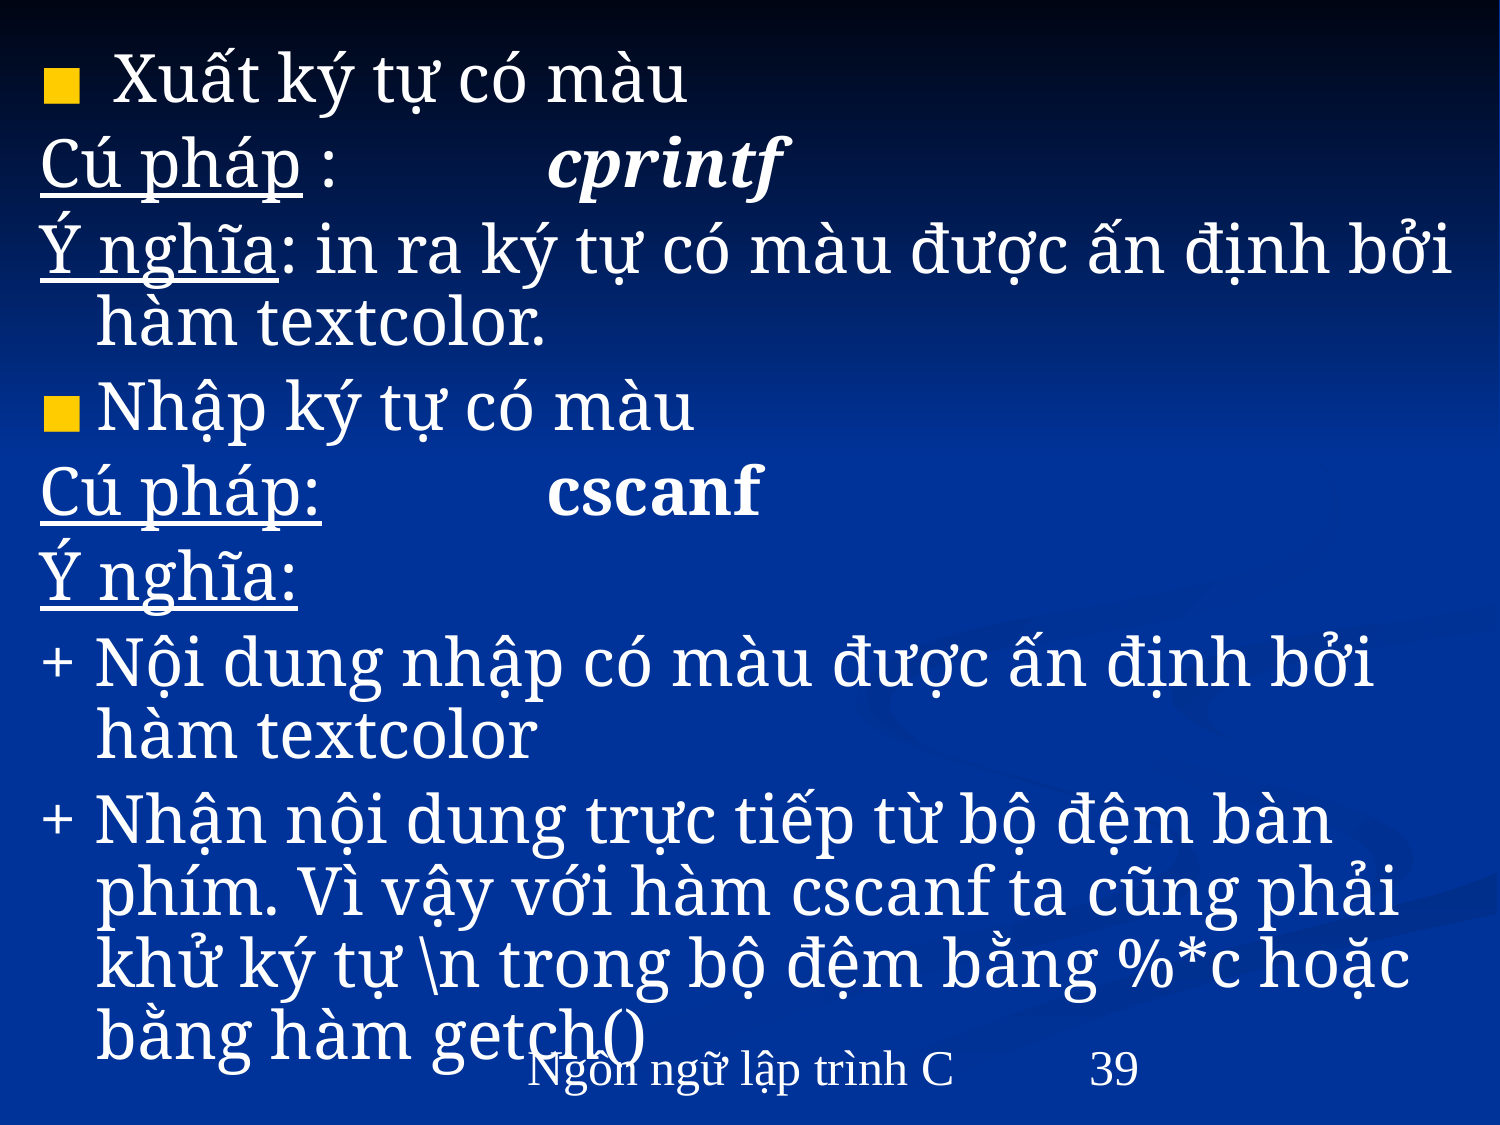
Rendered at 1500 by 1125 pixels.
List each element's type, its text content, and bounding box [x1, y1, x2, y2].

list Xuất ký tự có màu Cú pháp : cprintf Ý nghĩa: in ra ký tự có màu được ấn định bởi hàm textcolor. Nhập ký tự có màu Cú pháp: cscanf Ý nghĩa: + Nội dung nhập có màu được ấn định bởi hàm textcolor + Nhận nội dung trực tiếp từ bộ đệm bàn phím. Vì vậy với hàm cscanf ta cũng phải khử ký tự \n trong bộ đệm bằng %*c hoặc bằng hàm getch() [24, 37, 1488, 1075]
slide_number ‹#› [1074, 1075, 1425, 1104]
footer Ngôn ngữ lập trình C [512, 1075, 988, 1104]
